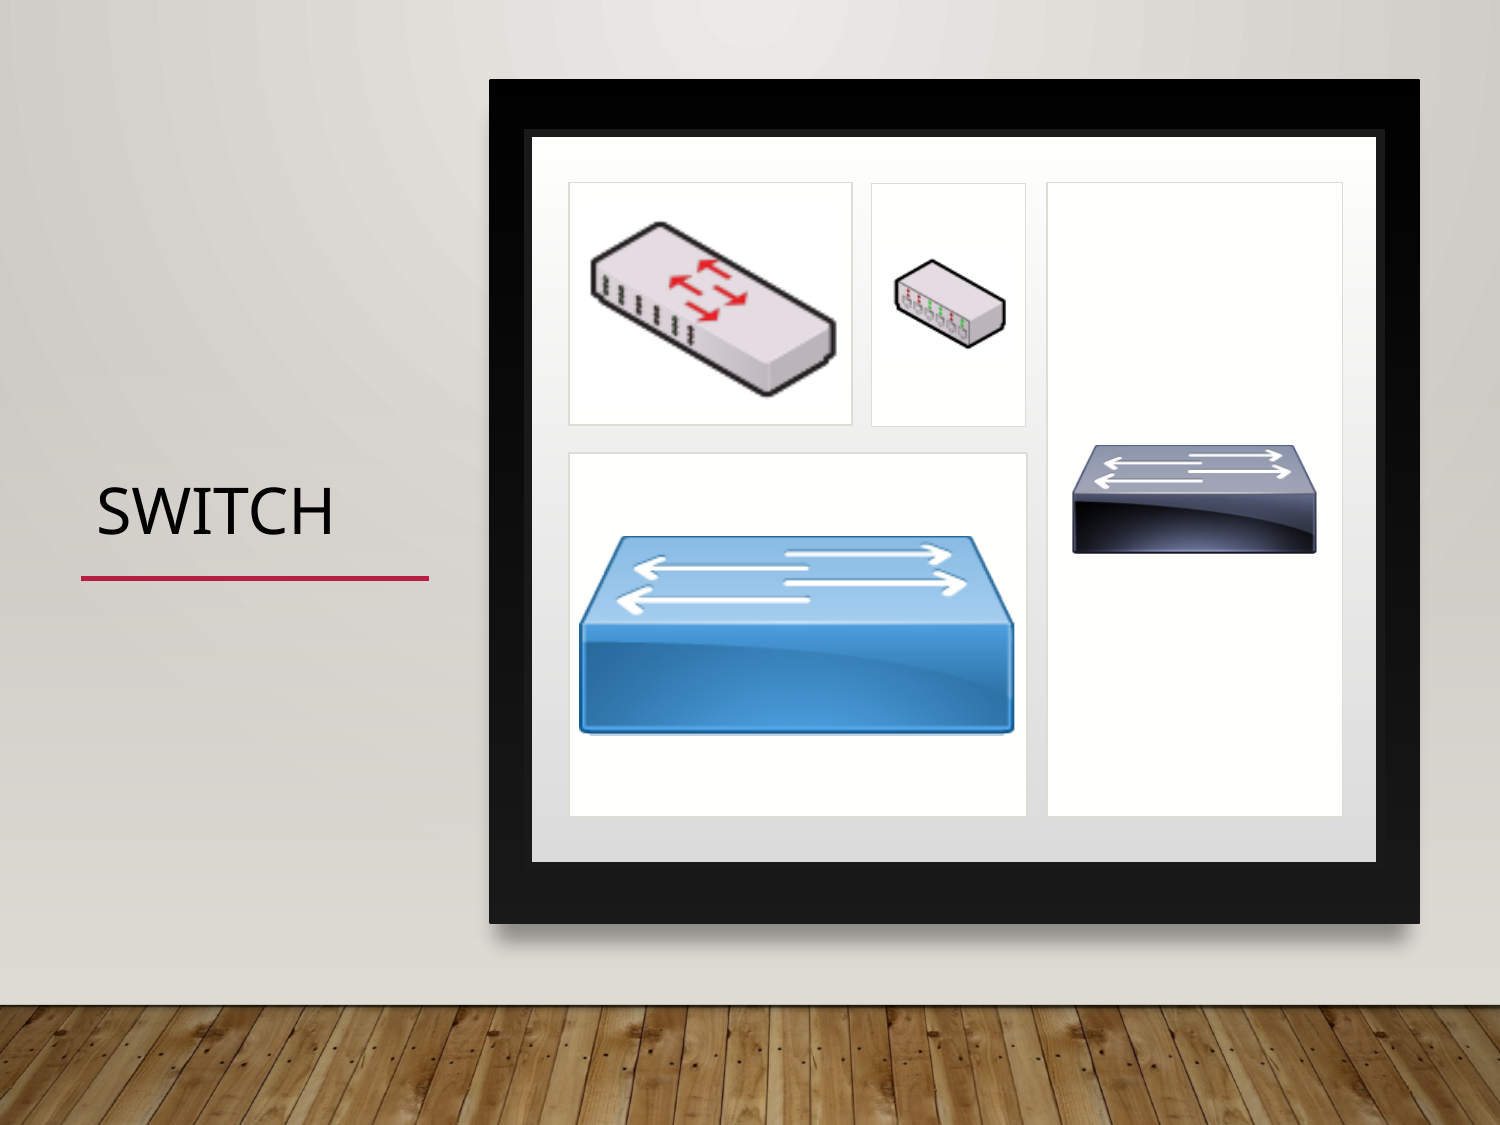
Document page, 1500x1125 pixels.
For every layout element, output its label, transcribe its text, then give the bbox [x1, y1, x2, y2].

title Switch [81, 241, 429, 549]
picture [578, 536, 1017, 736]
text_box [489, 78, 1420, 924]
picture [578, 205, 842, 405]
text_box [0, 330, 1500, 1004]
text_box [0, 0, 1500, 330]
picture [0, 1006, 1500, 1125]
picture [882, 248, 1015, 362]
picture [1056, 436, 1333, 566]
